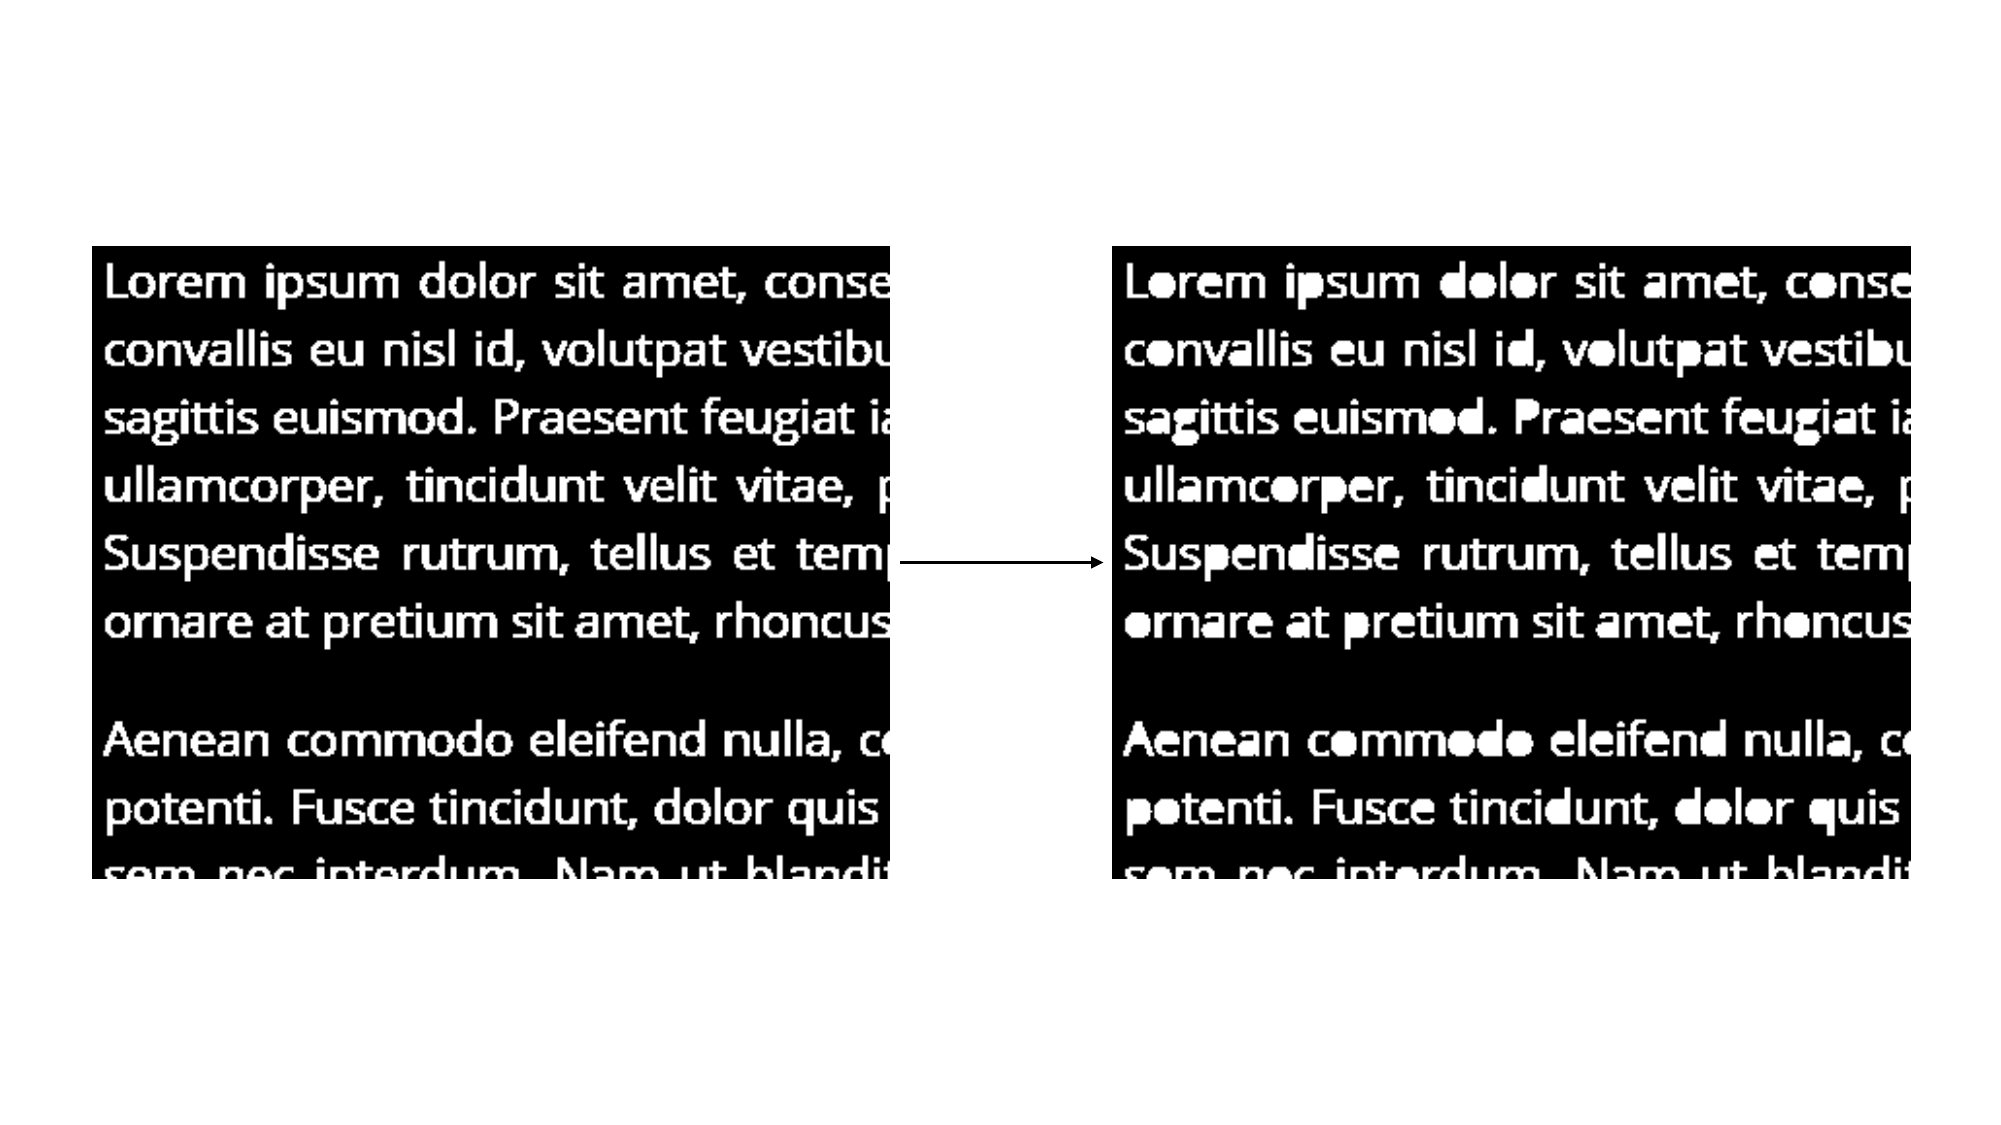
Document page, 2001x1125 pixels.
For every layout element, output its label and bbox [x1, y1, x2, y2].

list [1112, 246, 1910, 879]
list [92, 246, 890, 879]
